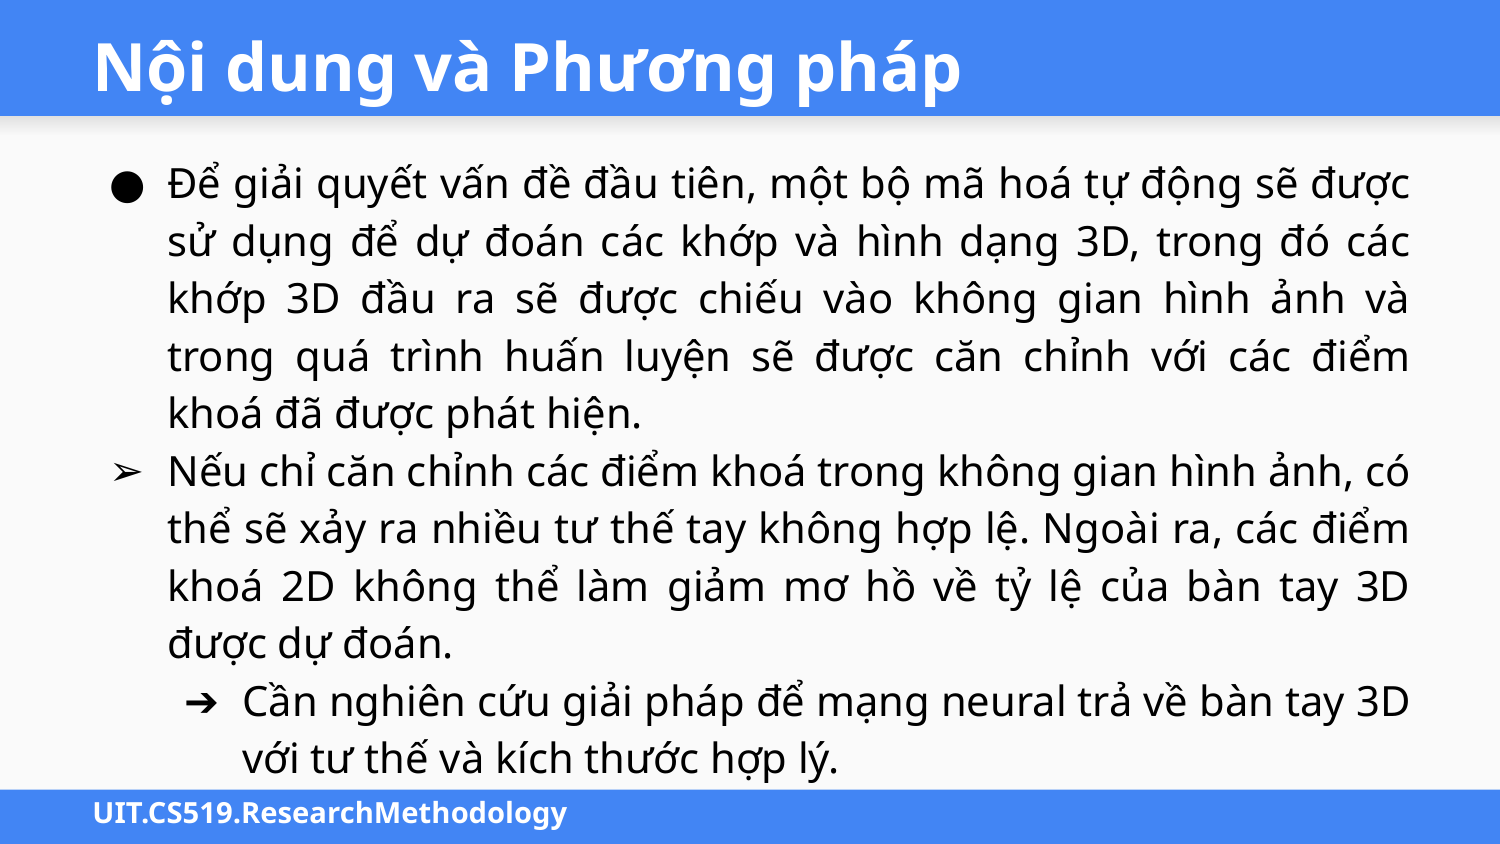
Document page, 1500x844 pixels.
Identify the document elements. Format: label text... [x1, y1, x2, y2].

title Nội dung và Phương pháp [77, 9, 1427, 120]
list Để giải quyết vấn đề đầu tiên, một bộ mã hoá tự động sẽ được sử dụng để dự đoán các khớp và hình dạng 3D, trong đó các khớp 3D đầu ra sẽ được chiếu vào không gian hình ảnh và trong quá trình huấn luyện sẽ được căn chỉnh với các điểm khoá đã được phát hiện. Nếu chỉ căn chỉnh các điểm khoá trong không gian hình ảnh, có thể sẽ xảy ra nhiều tư thế tay không hợp lệ. Ngoài ra, các điểm khoá 2D không thể làm giảm mơ hồ về tỷ lệ của bàn tay 3D được dự đoán. Cần nghiên cứu giải pháp để mạng neural trả về bàn tay 3D với tư thế và kích thước hợp lý. [77, 134, 1427, 776]
